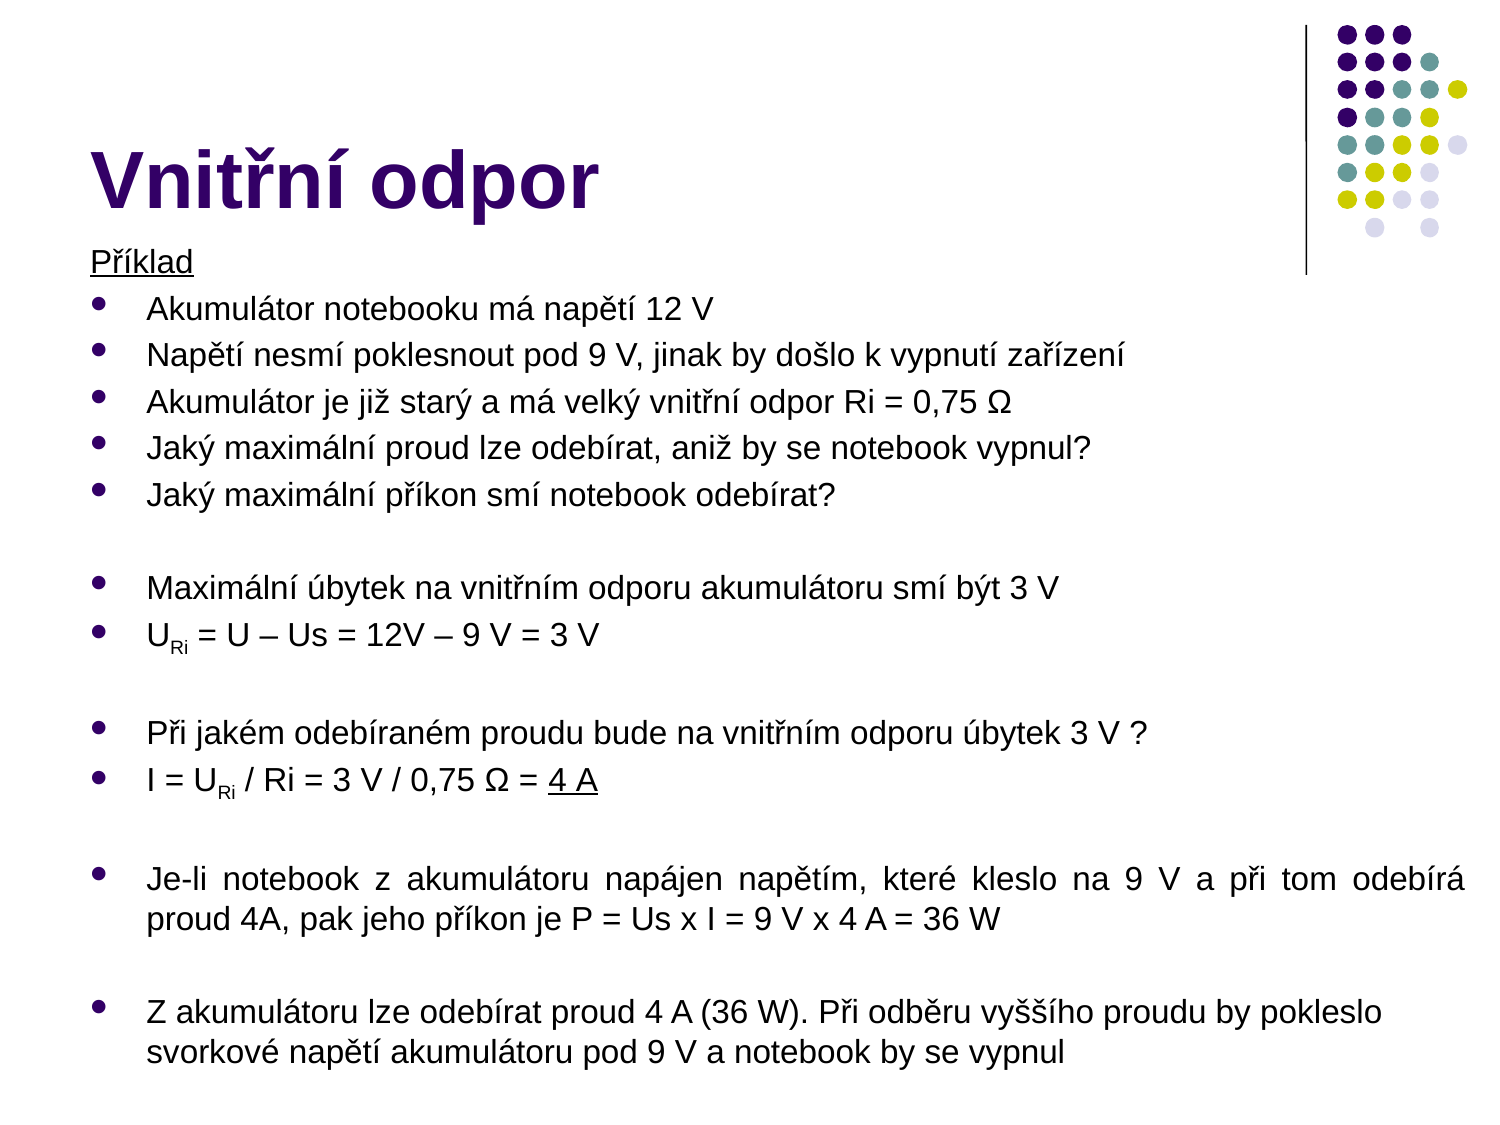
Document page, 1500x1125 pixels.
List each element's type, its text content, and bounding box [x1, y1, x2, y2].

list Příklad Akumulátor notebooku má napětí 12 V Napětí nesmí poklesnout pod 9 V, jinak by došlo k vypnutí zařízení Akumulátor je již starý a má velký vnitřní odpor Ri = 0,75 Ω Jaký maximální proud lze odebírat, aniž by se notebook vypnul? Jaký maximální příkon smí notebook odebírat? Maximální úbytek na vnitřním odporu akumulátoru smí být 3 V URi = U – Us = 12V – 9 V = 3 V Při jakém odebíraném proudu bude na vnitřním odporu úbytek 3 V ? I = URi / Ri = 3 V / 0,75 Ω = 4 A Je-li notebook z akumulátoru napájen napětím, které kleslo na 9 V a při tom odebírá proud 4A, pak jeho příkon je P = Us x I = 9 V x 4 A = 36 W Z akumulátoru lze odebírat proud 4 A (36 W). Při odběru vyššího proudu by pokleslo svorkové napětí akumulátoru pod 9 V a notebook by se vypnul [75, 232, 1483, 1056]
title Vnitřní odpor [75, 20, 1313, 232]
